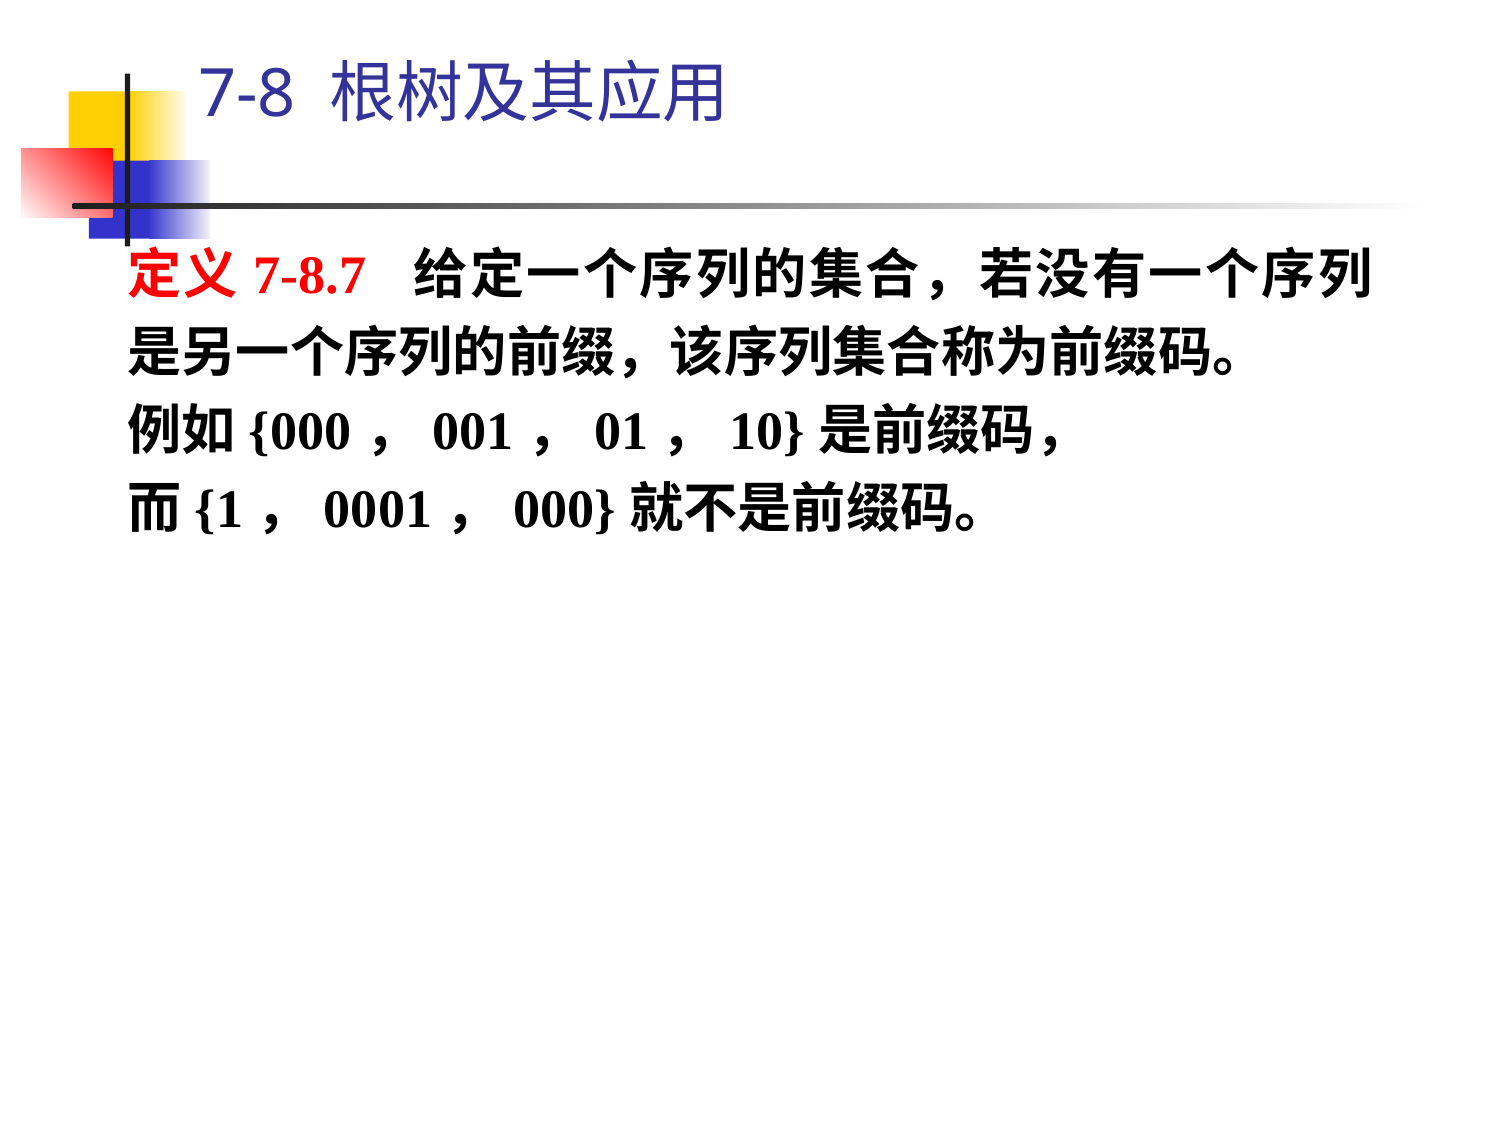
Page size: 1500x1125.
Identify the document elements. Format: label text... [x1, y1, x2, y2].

title 7-8 根树及其应用 [182, 55, 1259, 138]
list 定义7-8.7 给定一个序列的集合，若没有一个序列是另一个序列的前缀，该序列集合称为前缀码。 例如{000，001，01，10}是前缀码， 而{1，0001，000}就不是前缀码。 [112, 219, 1388, 1071]
